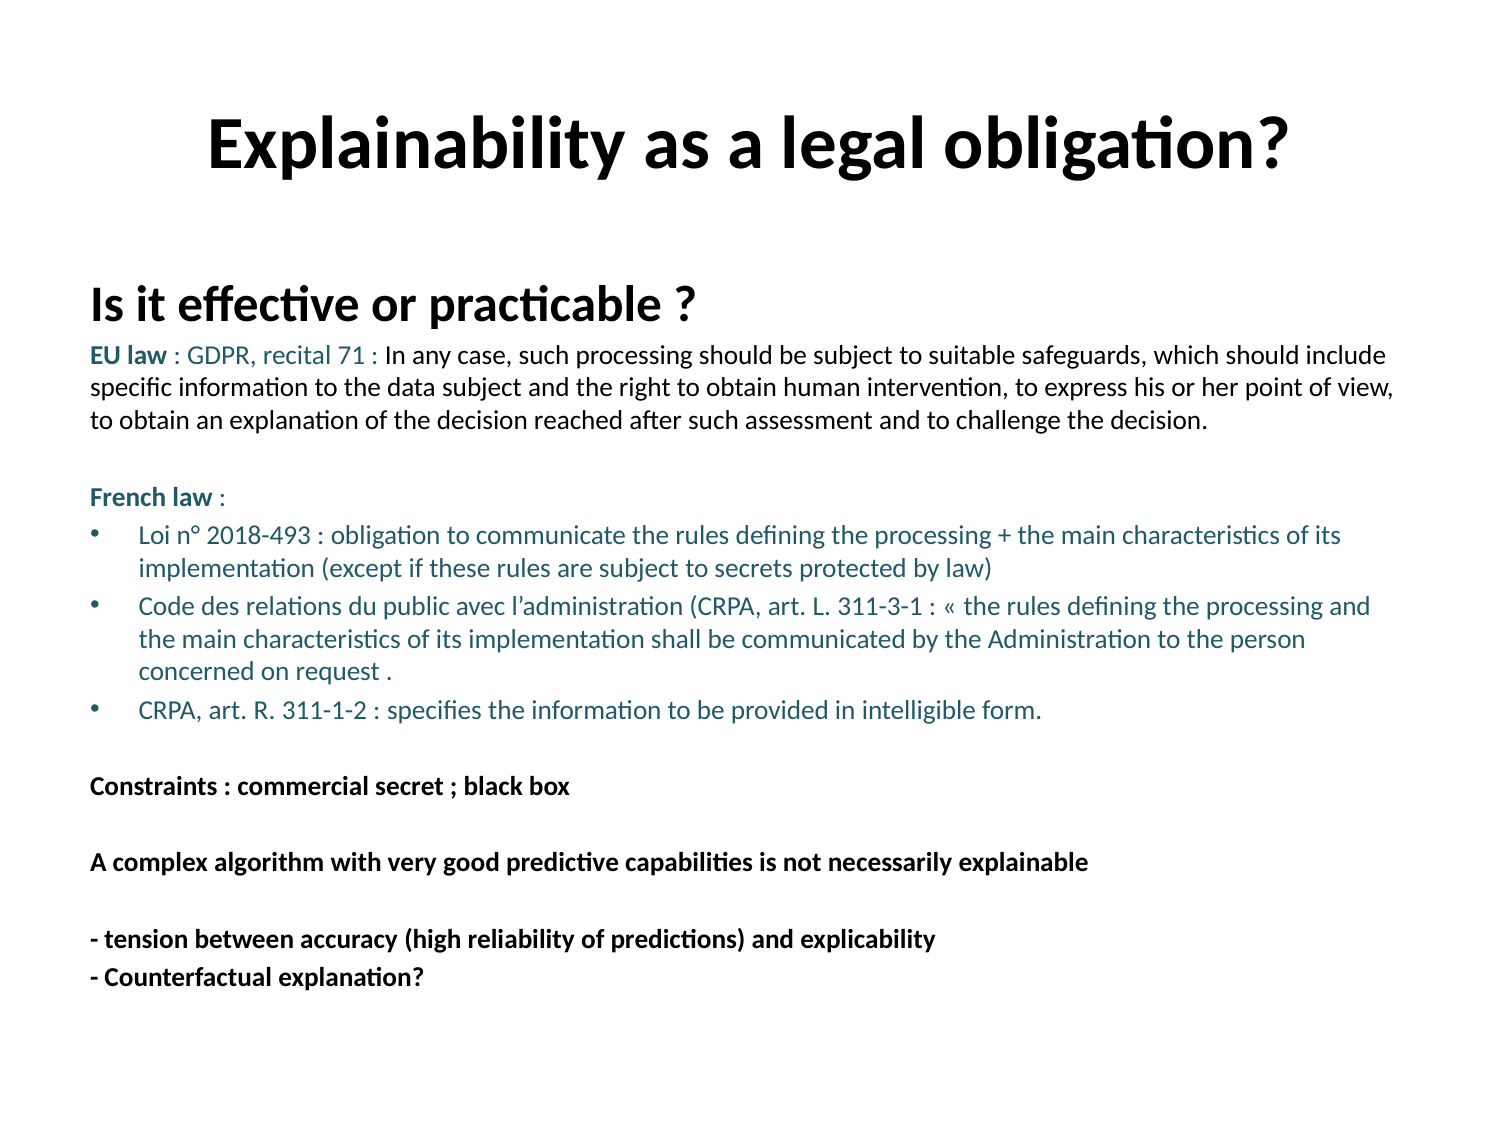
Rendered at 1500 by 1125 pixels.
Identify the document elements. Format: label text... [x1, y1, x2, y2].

list Is it effective or practicable ? EU law : GDPR, recital 71 : In any case, such processing should be subject to suitable safeguards, which should include specific information to the data subject and the right to obtain human intervention, to express his or her point of view, to obtain an explanation of the decision reached after such assessment and to challenge the decision. French law : Loi n° 2018-493 : obligation to communicate the rules defining the processing + the main characteristics of its implementation (except if these rules are subject to secrets protected by law) Code des relations du public avec l’administration (CRPA, art. L. 311-3-1 : « the rules defining the processing and the main characteristics of its implementation shall be communicated by the Administration to the person concerned on request . CRPA, art. R. 311-1-2 : specifies the information to be provided in intelligible form. Constraints : commercial secret ; black box A complex algorithm with very good predictive capabilities is not necessarily explainable - tension between accuracy (high reliability of predictions) and explicability - Counterfactual explanation? [75, 262, 1425, 1005]
title Explainability as a legal obligation? [75, 45, 1425, 233]
